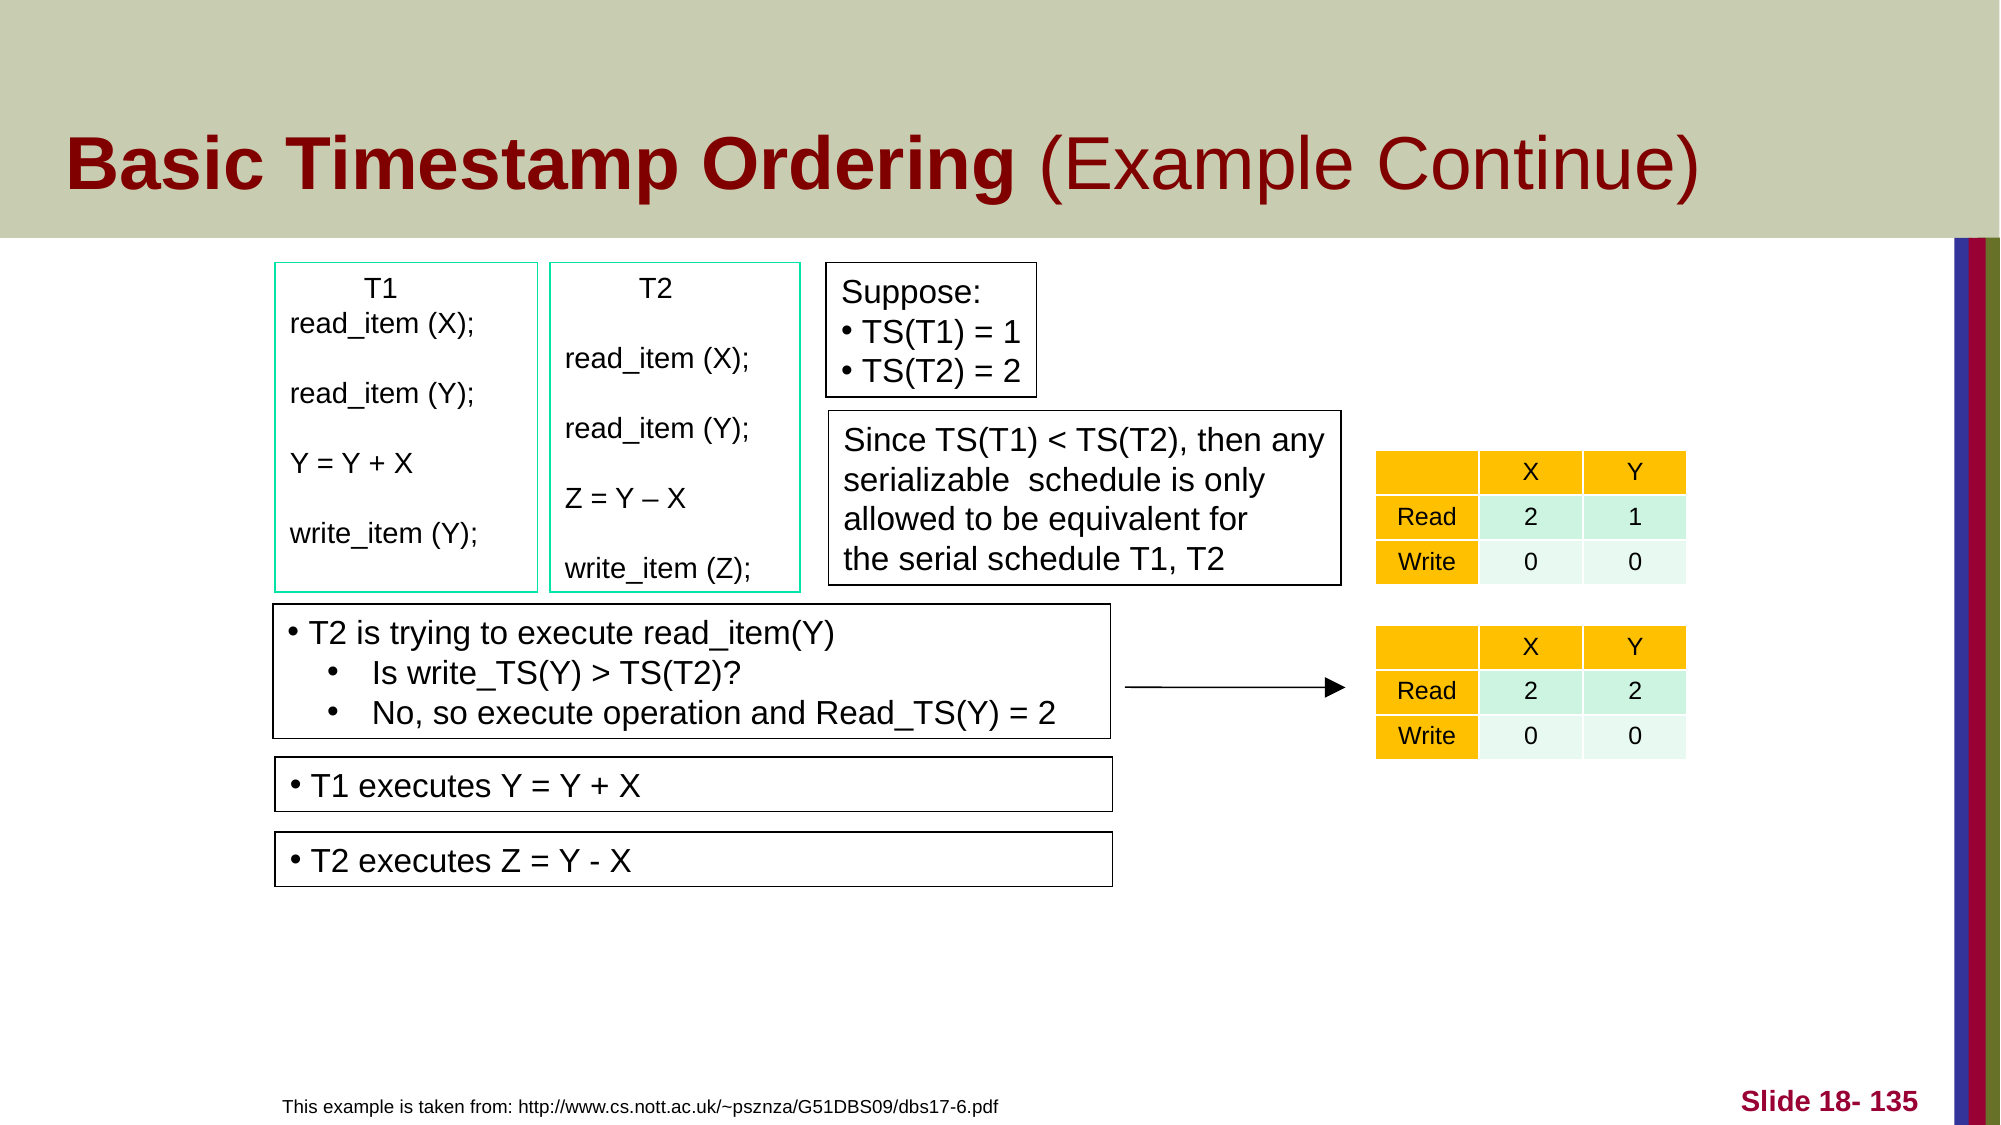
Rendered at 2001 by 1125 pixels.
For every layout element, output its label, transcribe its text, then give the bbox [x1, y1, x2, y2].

table_header Y [1584, 626, 1686, 669]
table_cell 0 [1584, 541, 1686, 584]
table_cell Write [1376, 541, 1478, 584]
table_cell 0 [1480, 541, 1582, 584]
text_box T2 is trying to execute read_item(Y) Is write_TS(Y) > TS(T2)? No, so execute operation and Read_TS(Y) = 2 [272, 604, 1111, 739]
table_header Y [1584, 451, 1686, 494]
text_box T2 read_item (X); read_item (Y); Z = Y – X write_item (Z); [549, 262, 800, 592]
text_box T1 read_item (X); read_item (Y); Y = Y + X write_item (Y); [275, 262, 538, 592]
table_cell 1 [1584, 496, 1686, 539]
text_box This example is taken from: http://www.cs.nott.ac.uk/~psznza/G51DBS09/dbs17-6.pdf [137, 1049, 1013, 1125]
text_box Suppose: TS(T1) = 1 TS(T2) = 2 [826, 262, 1037, 397]
table_cell 2 [1480, 671, 1582, 714]
table_header [1376, 451, 1478, 494]
table_cell 2 [1584, 671, 1686, 714]
title Basic Timestamp Ordering (Example Continue) [50, 49, 1756, 213]
table_cell 0 [1584, 716, 1686, 759]
text_box T2 executes Z = Y - X [274, 831, 1113, 887]
table_header X [1480, 626, 1582, 669]
table_header X [1480, 451, 1582, 494]
slide_number Slide 18- 135 [1516, 1050, 1934, 1125]
text_box T1 executes Y = Y + X [274, 756, 1113, 812]
table_cell Write [1376, 716, 1478, 759]
table_cell Read [1376, 496, 1478, 539]
table_cell 0 [1480, 716, 1582, 759]
table_cell Read [1376, 671, 1478, 714]
table_cell 2 [1480, 496, 1582, 539]
table_header [1376, 626, 1478, 669]
text_box Since TS(T1) < TS(T2), then any serializable schedule is only allowed to be equivalent for the serial schedule T1, T2 [828, 410, 1341, 585]
